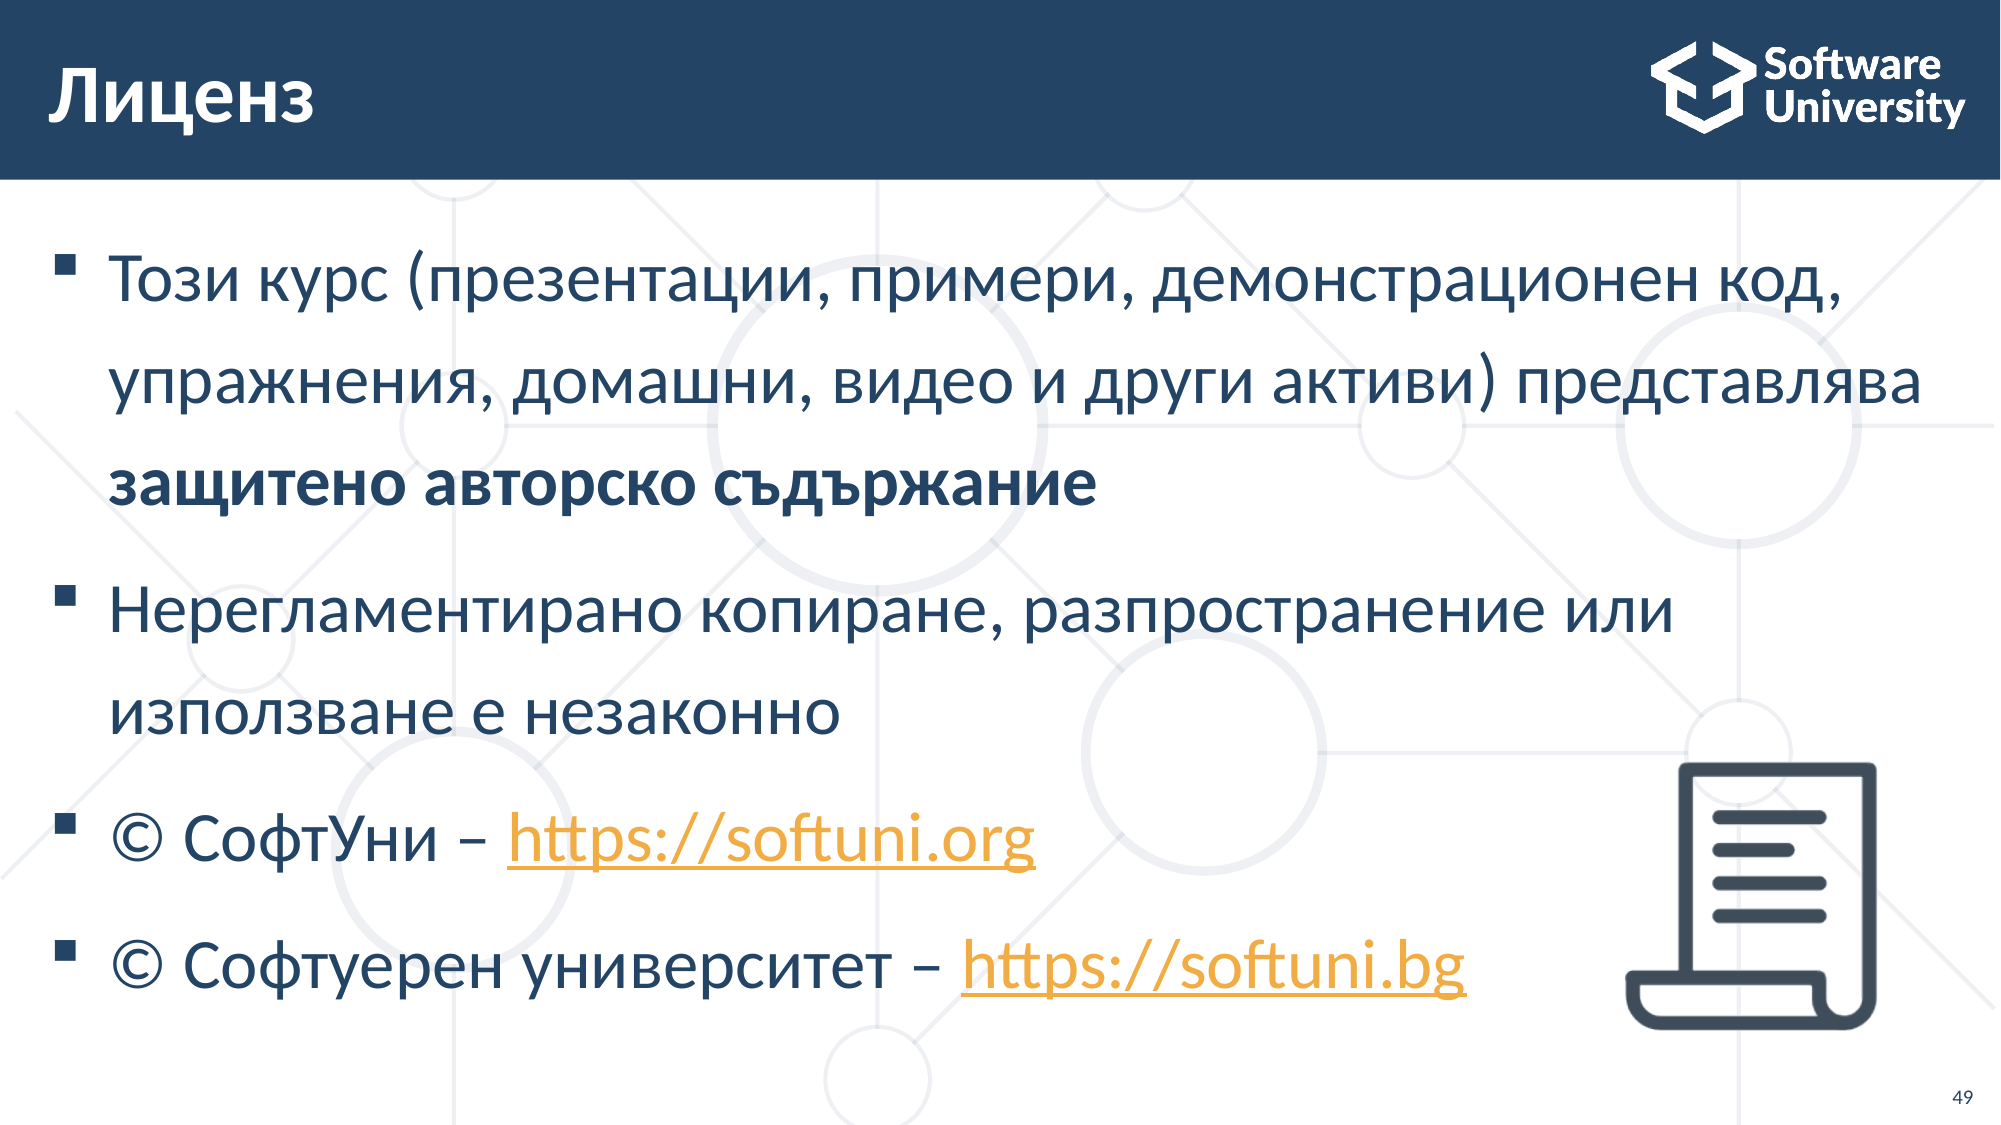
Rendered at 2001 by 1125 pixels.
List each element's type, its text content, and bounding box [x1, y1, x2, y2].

slide_number 49 [1928, 1067, 1989, 1117]
picture [1598, 728, 1916, 1065]
picture [1651, 41, 1966, 134]
list Този курс (презентации, примери, демонстрационен код, упражнения, домашни, видео и други активи) представлява защитено авторско съдържание Нерегламентирано копиране, разпространение или използване е незаконно © СофтУни – https://softuni.org © Софтуерен университет – https://softuni.bg [31, 208, 1970, 1103]
title Лиценз [31, 16, 1625, 162]
